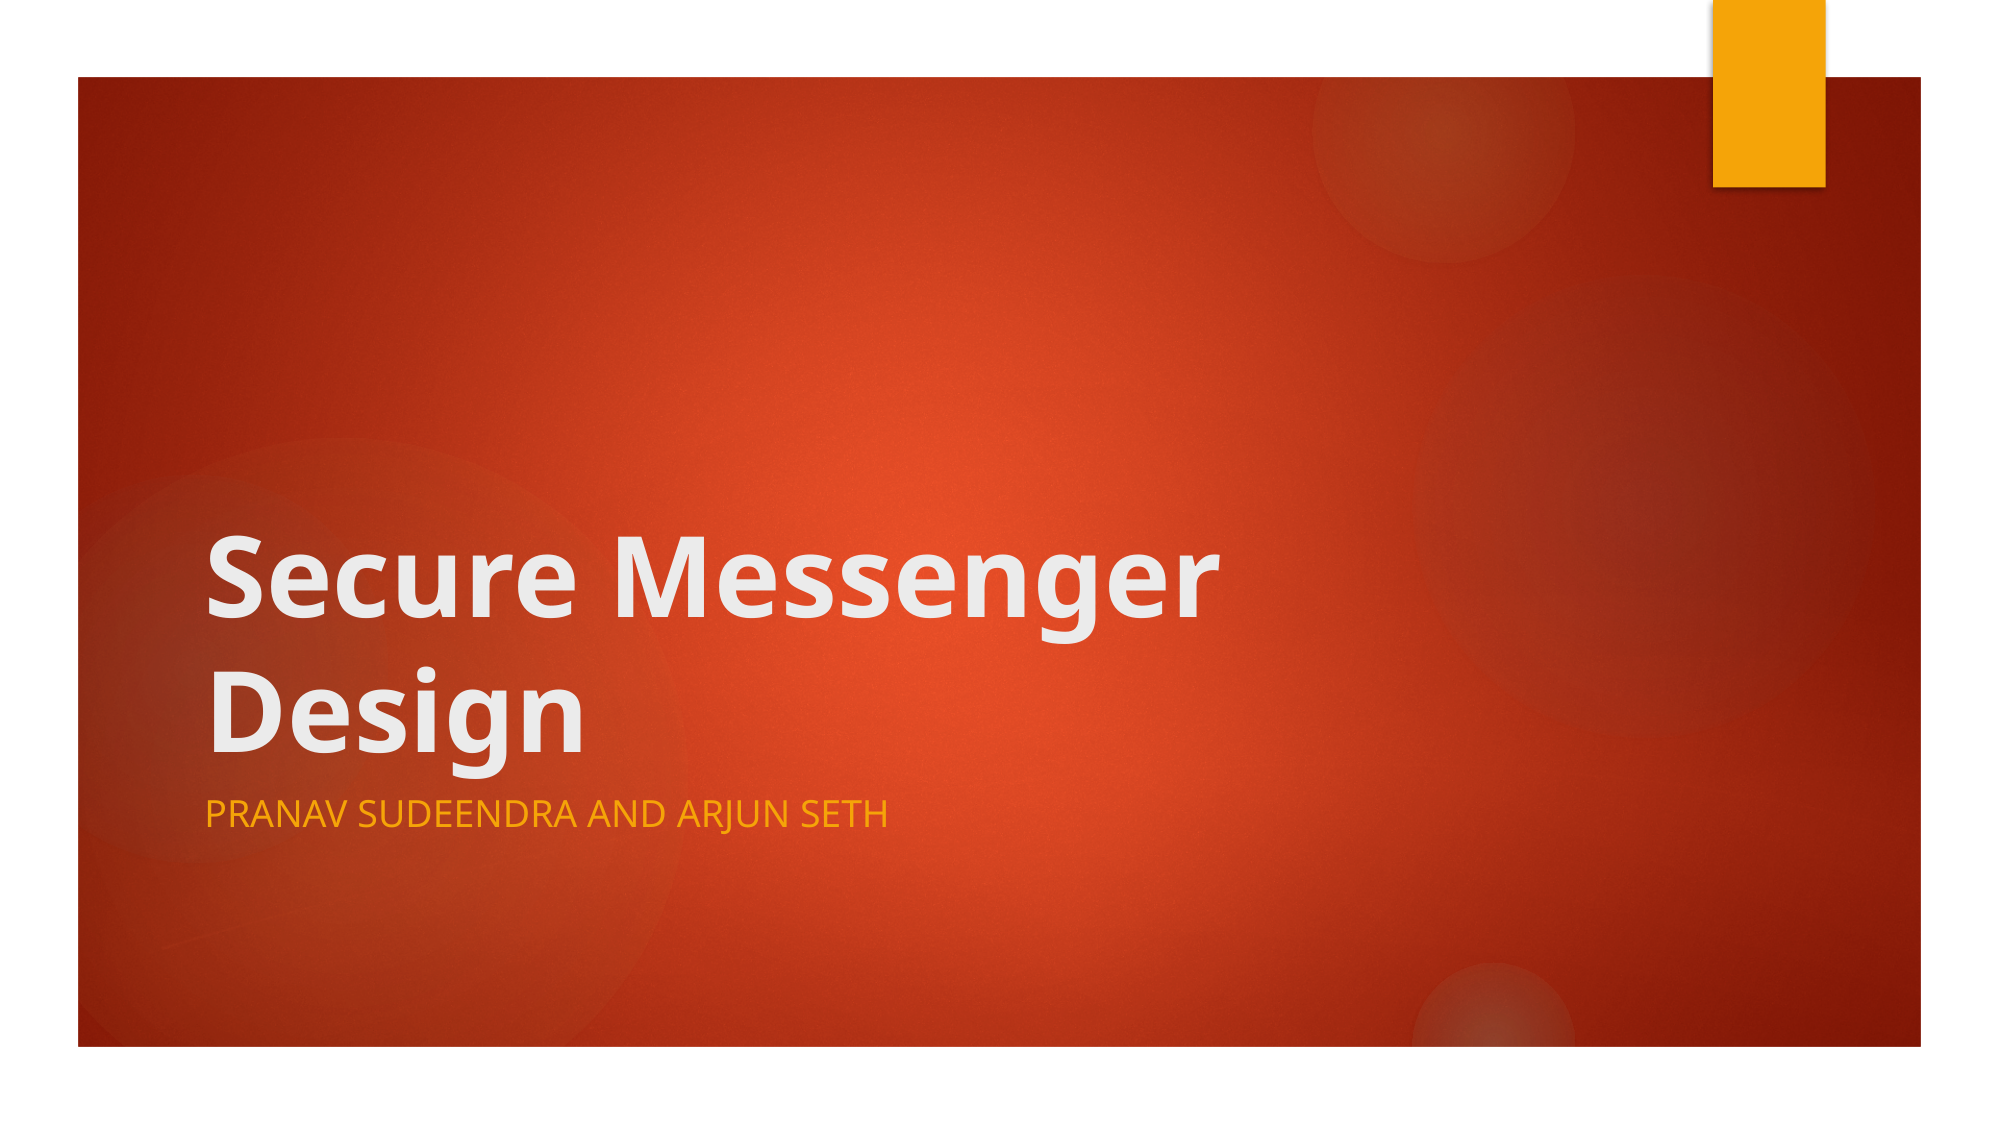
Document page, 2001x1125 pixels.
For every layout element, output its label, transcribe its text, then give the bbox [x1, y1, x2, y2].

subtitle Pranav Sudeendra and Arjun Seth [189, 782, 1638, 924]
title Secure Messenger Design [189, 342, 1638, 782]
